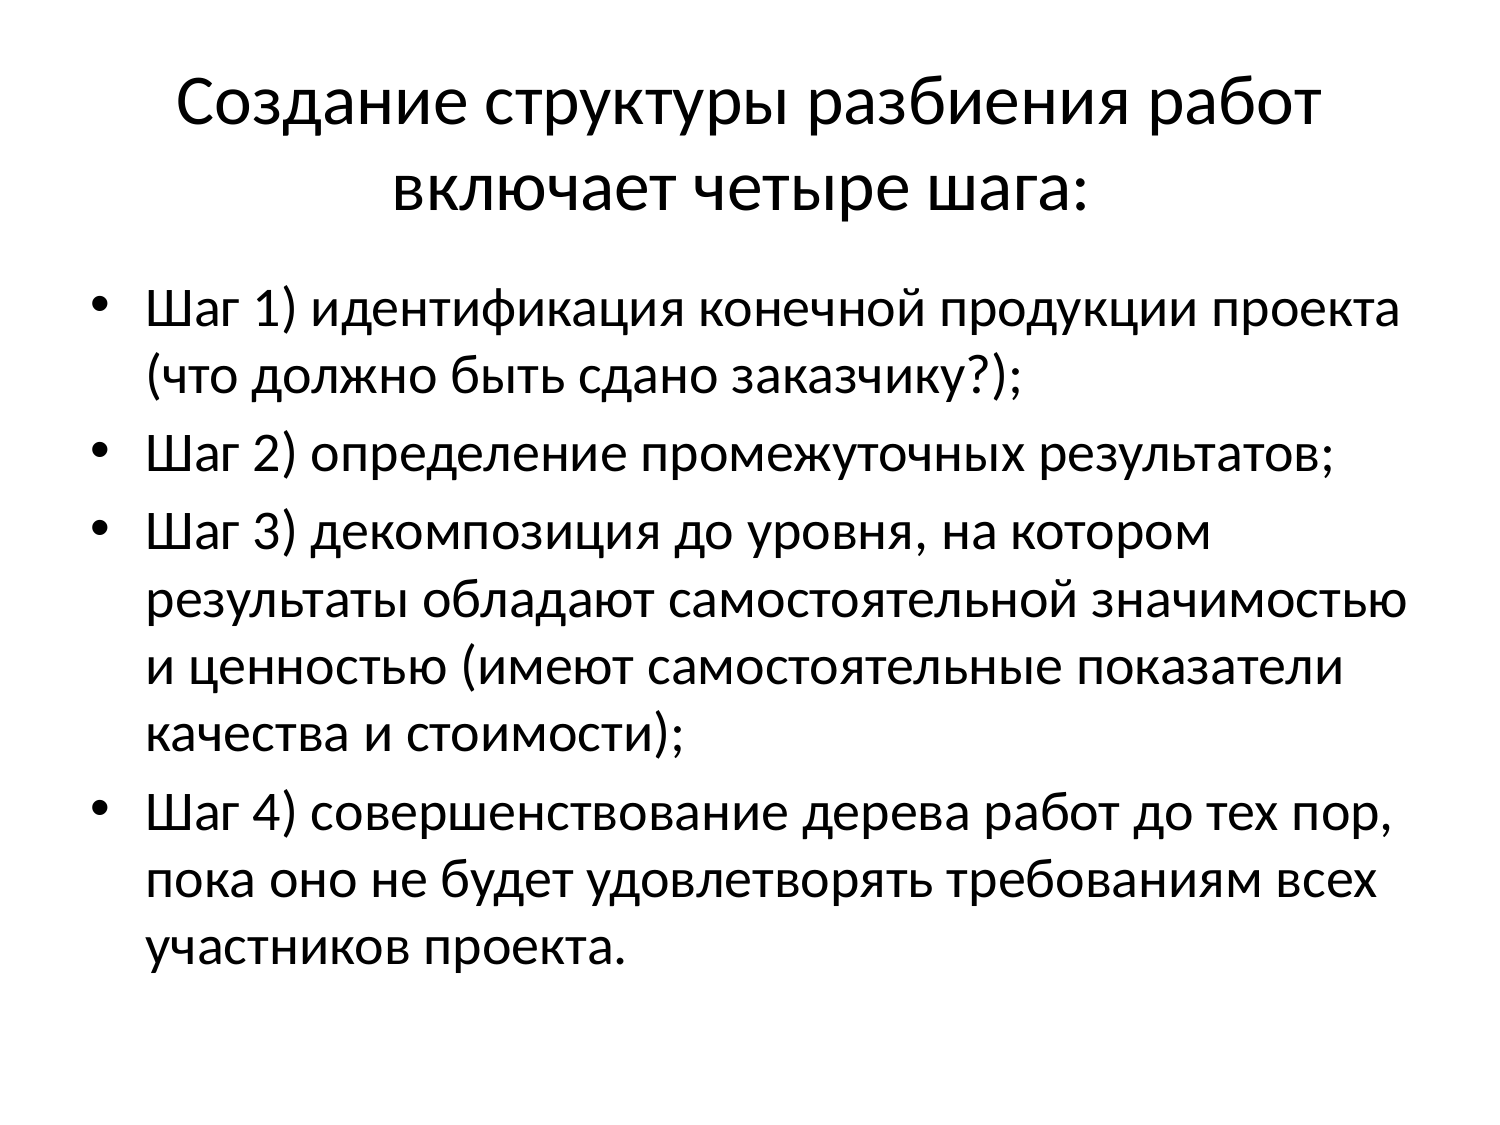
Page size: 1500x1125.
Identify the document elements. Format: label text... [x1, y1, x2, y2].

list Шаг 1) идентификация конечной продукции проекта (что должно быть сдано заказчику?); Шаг 2) определение промежуточных результатов; Шаг 3) декомпозиция до уровня, на котором результаты обладают самостоятельной значимостью и ценностью (имеют самостоятельные показатели качества и стоимости); Шаг 4) совершенствование дерева работ до тех пор, пока оно не будет удовлетворять требованиям всех участников проекта. [75, 262, 1425, 1005]
title Создание структуры разбиения работ включает четыре шага: [75, 45, 1425, 233]
